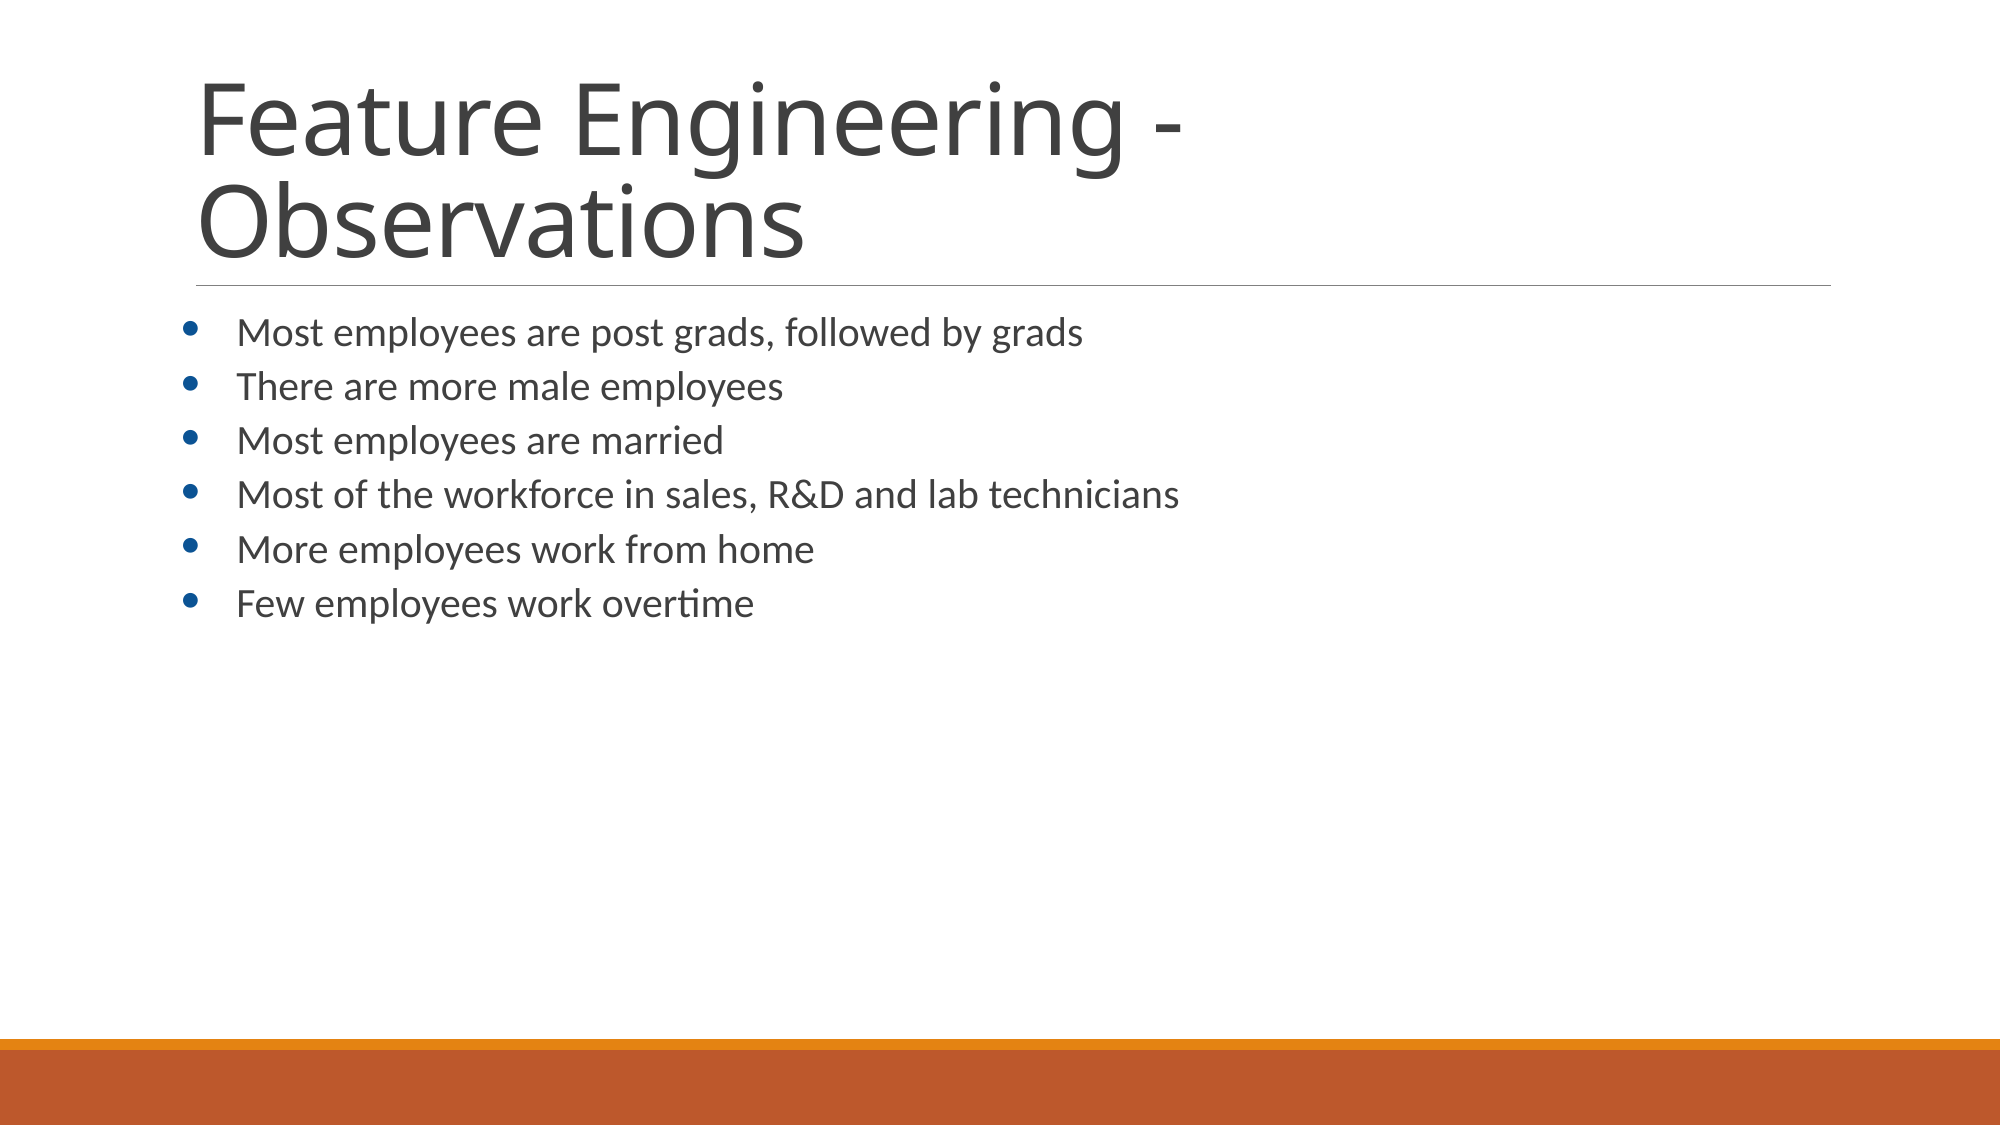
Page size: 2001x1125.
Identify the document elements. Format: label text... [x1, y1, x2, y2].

title Feature Engineering - Observations [180, 47, 1830, 285]
list Most employees are post grads, followed by grads There are more male employees Most employees are married Most of the workforce in sales, R&D and lab technicians More employees work from home Few employees work overtime [180, 302, 1830, 963]
